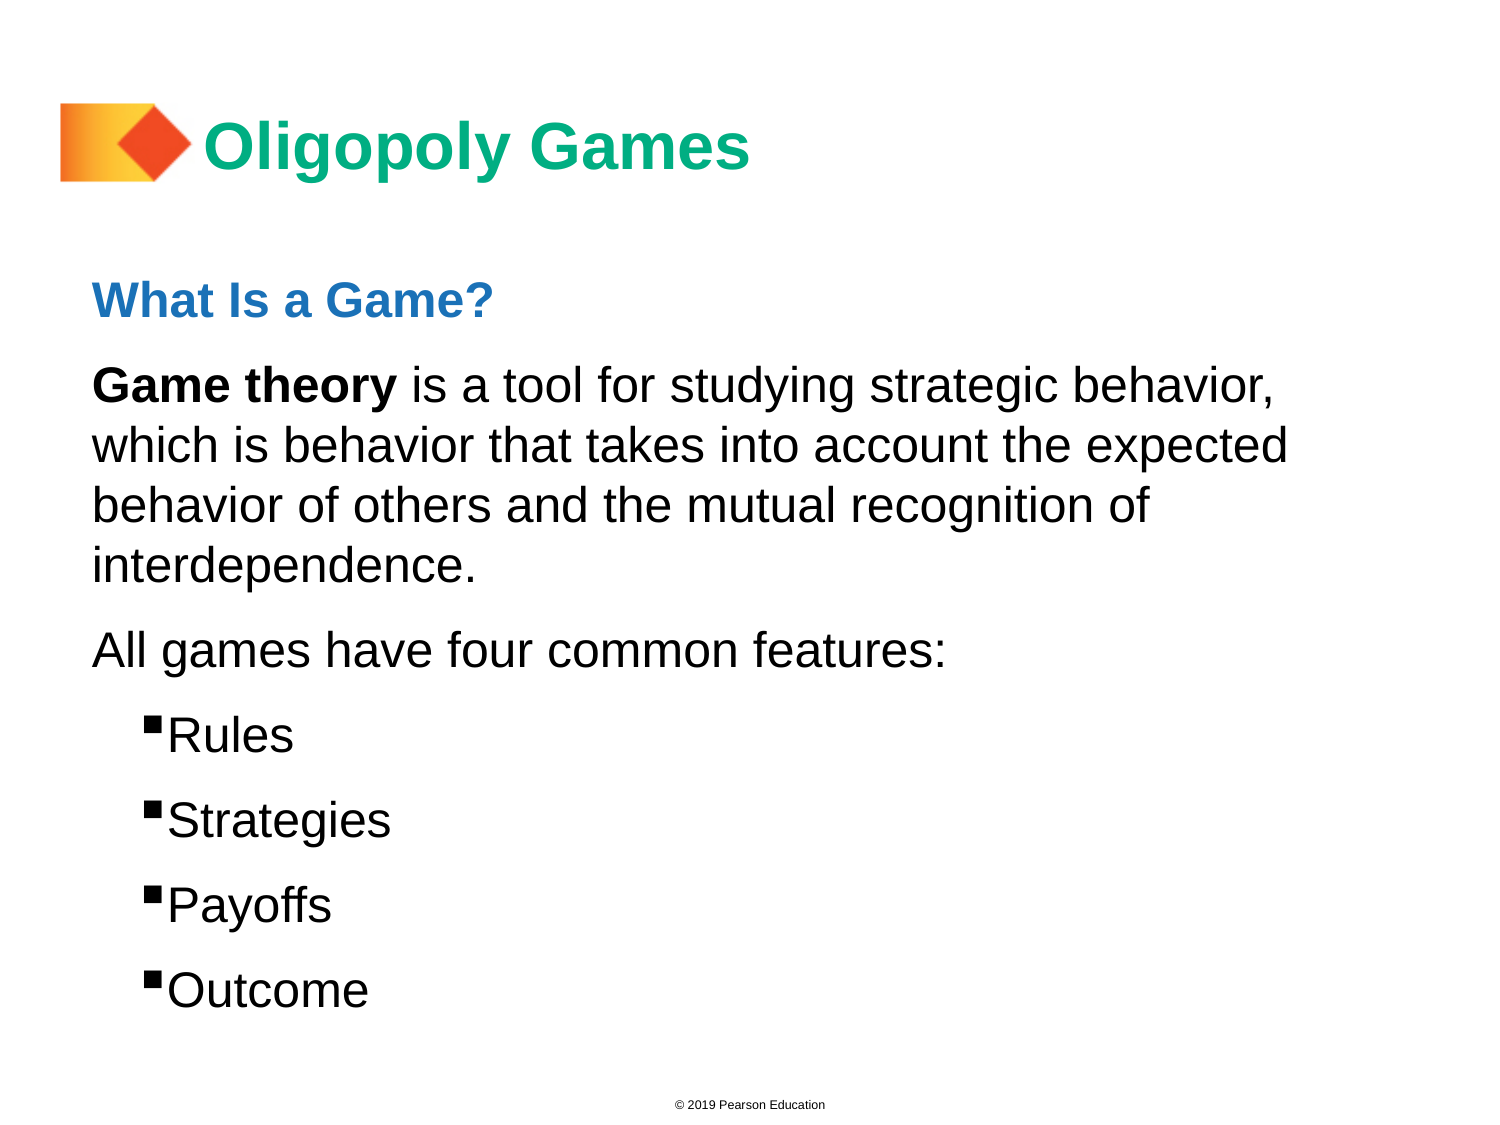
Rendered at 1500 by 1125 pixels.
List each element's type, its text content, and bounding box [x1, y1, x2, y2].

picture [59, 102, 188, 184]
title Oligopoly Games [188, 50, 1364, 236]
list What Is a Game? Game theory is a tool for studying strategic behavior, which is behavior that takes into account the expected behavior of others and the mutual recognition of interdependence. All games have four common features: Rules Strategies Payoffs Outcome [59, 259, 1410, 1047]
